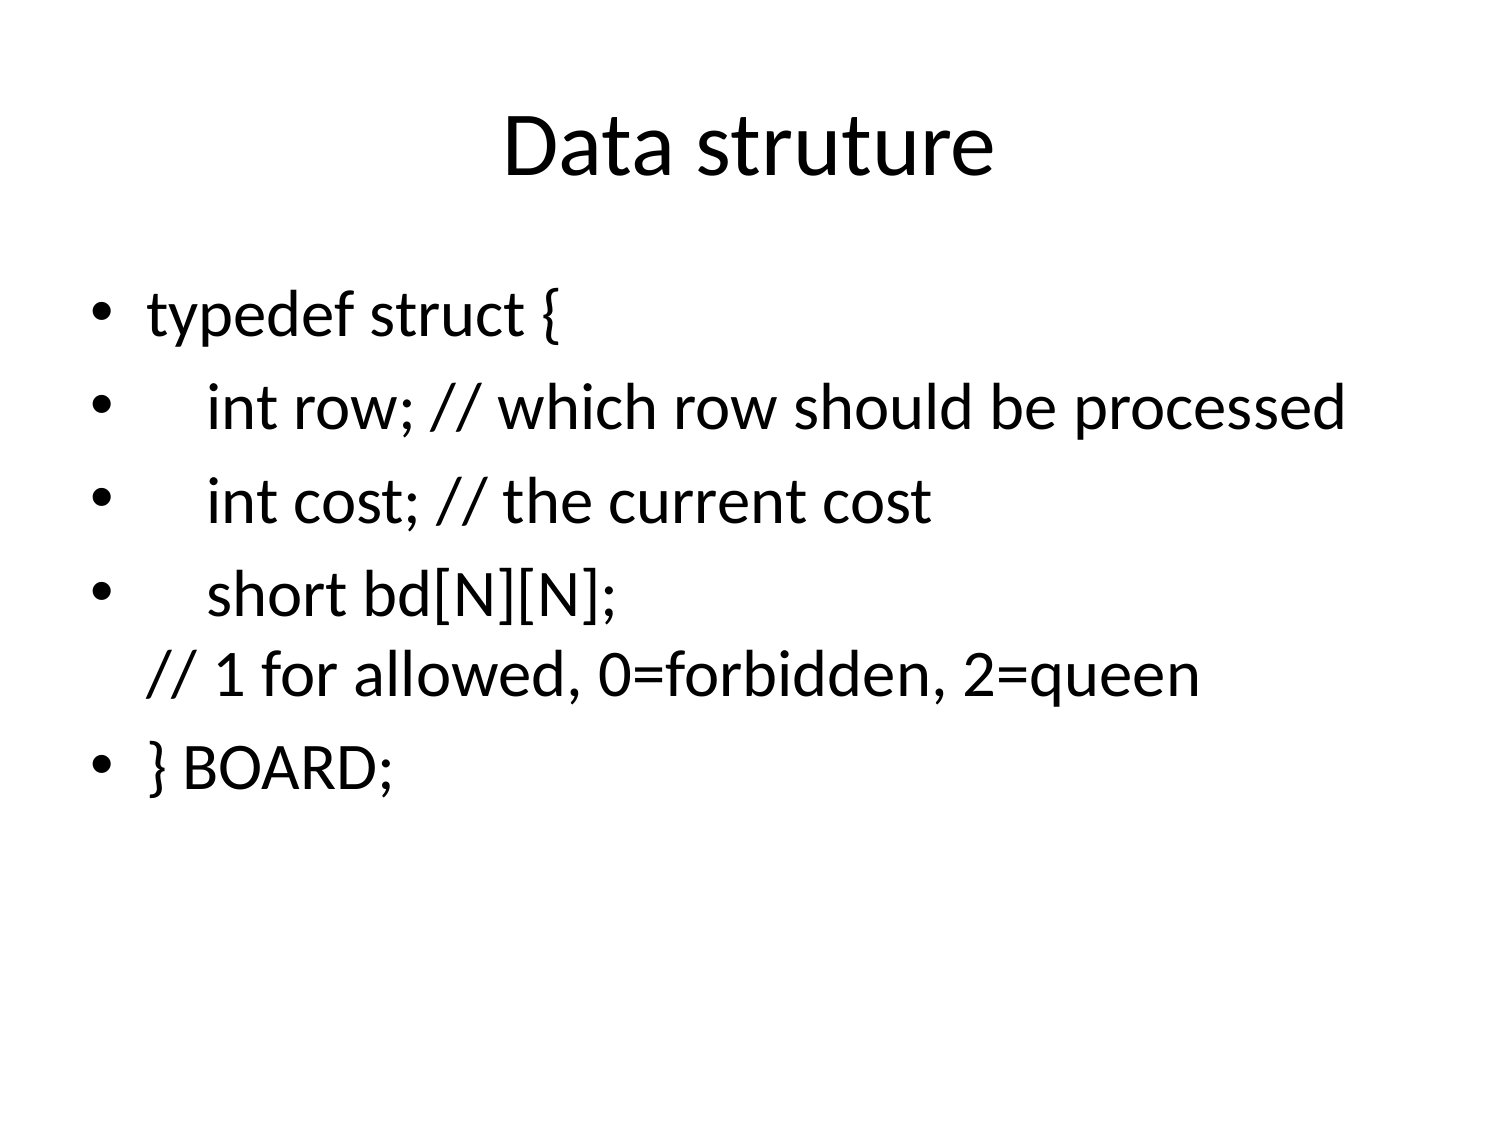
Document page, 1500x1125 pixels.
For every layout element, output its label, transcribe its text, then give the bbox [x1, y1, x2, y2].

title Data struture [75, 45, 1425, 233]
list typedef struct { int row; // which row should be processed int cost; // the current cost short bd[N][N]; // 1 for allowed, 0=forbidden, 2=queen } BOARD; [75, 262, 1425, 1005]
